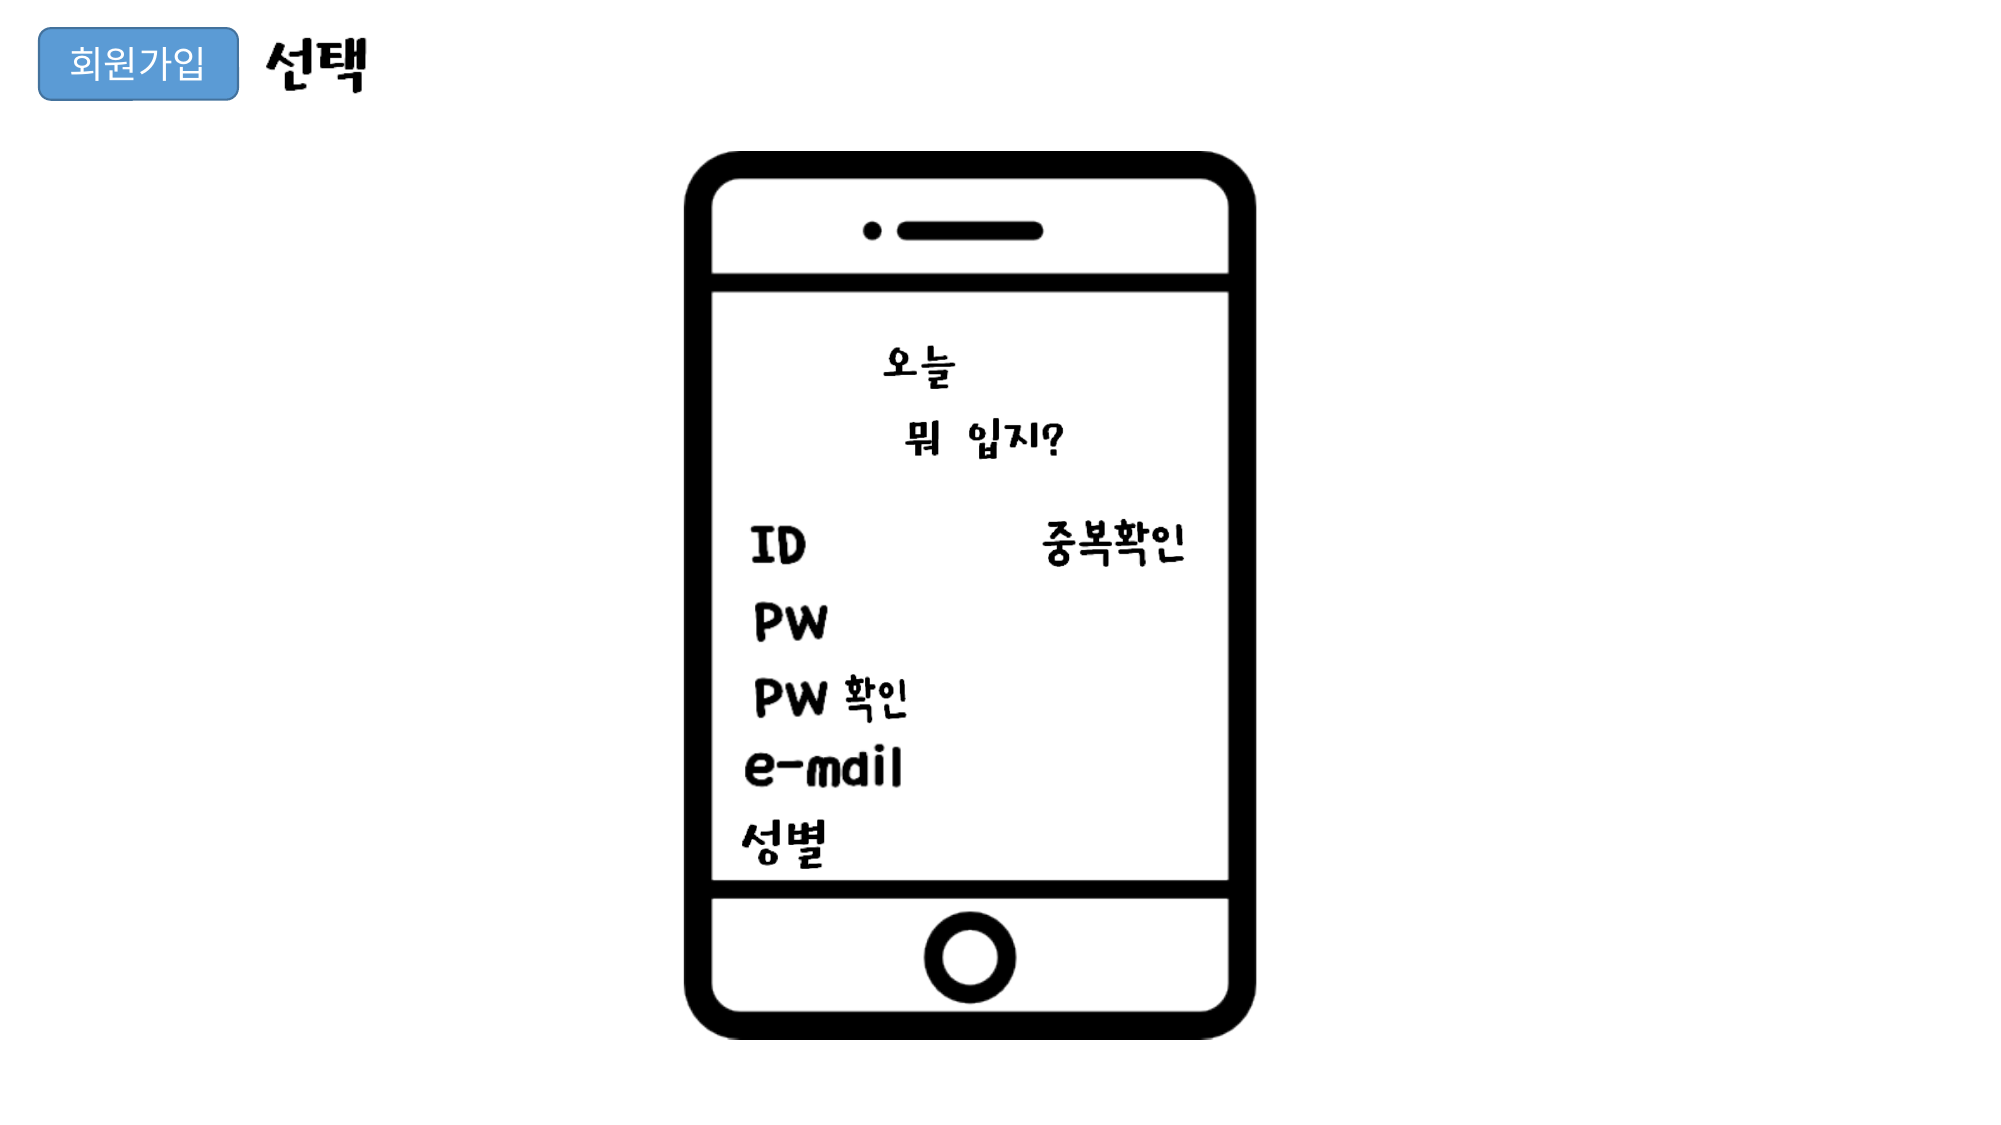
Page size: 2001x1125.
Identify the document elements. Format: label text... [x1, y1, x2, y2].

text_box 회원가입 [37, 27, 240, 101]
picture [526, 151, 1415, 1040]
picture [262, 28, 374, 102]
